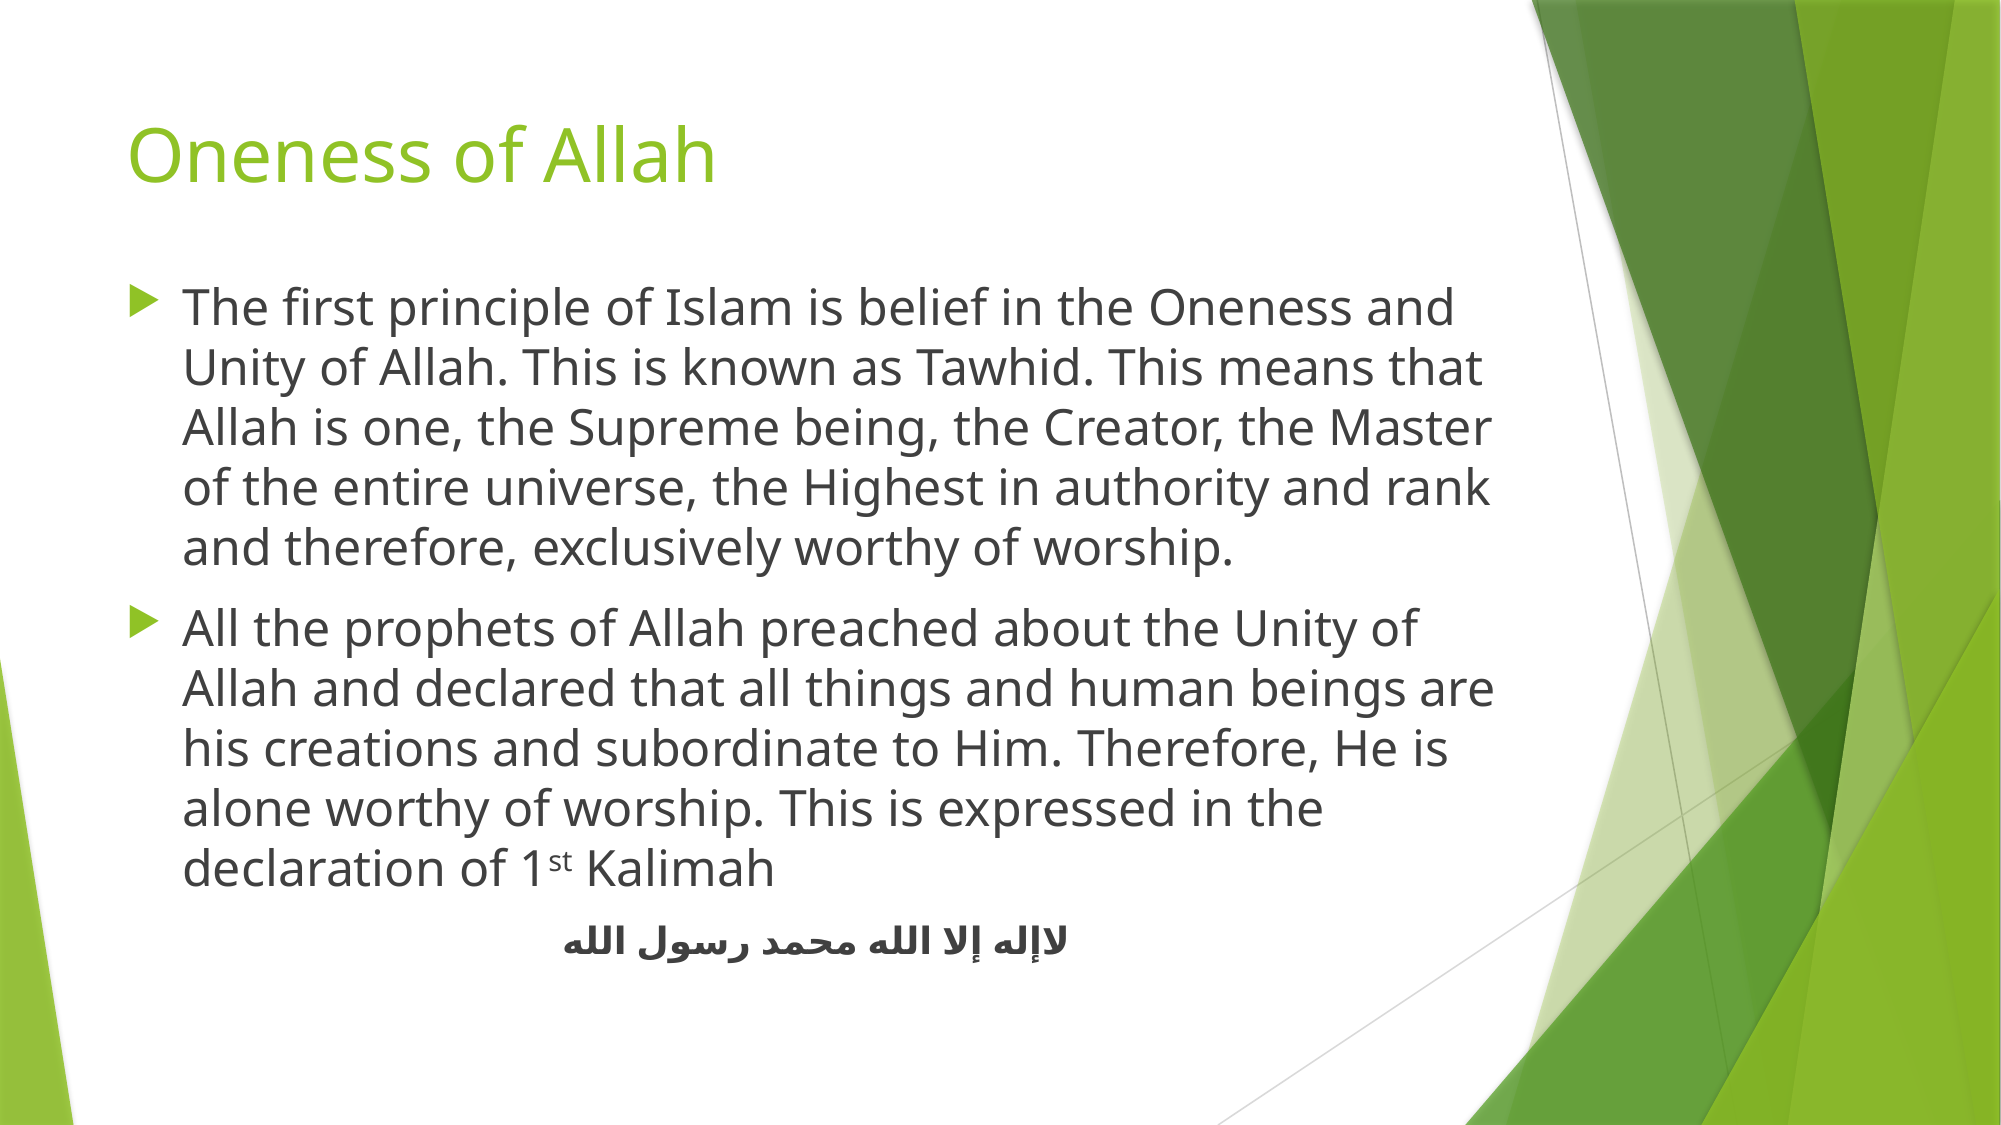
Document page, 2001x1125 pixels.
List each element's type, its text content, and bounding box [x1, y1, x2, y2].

list The first principle of Islam is belief in the Oneness and Unity of Allah. This is known as Tawhid. This means that Allah is one, the Supreme being, the Creator, the Master of the entire universe, the Highest in authority and rank and therefore, exclusively worthy of worship. All the prophets of Allah preached about the Unity of Allah and declared that all things and human beings are his creations and subordinate to Him. Therefore, He is alone worthy of worship. This is expressed in the declaration of 1st Kalimah لاإله إلا الله محمد رسول الله [111, 268, 1522, 991]
title Oneness of Allah [111, 99, 1522, 268]
